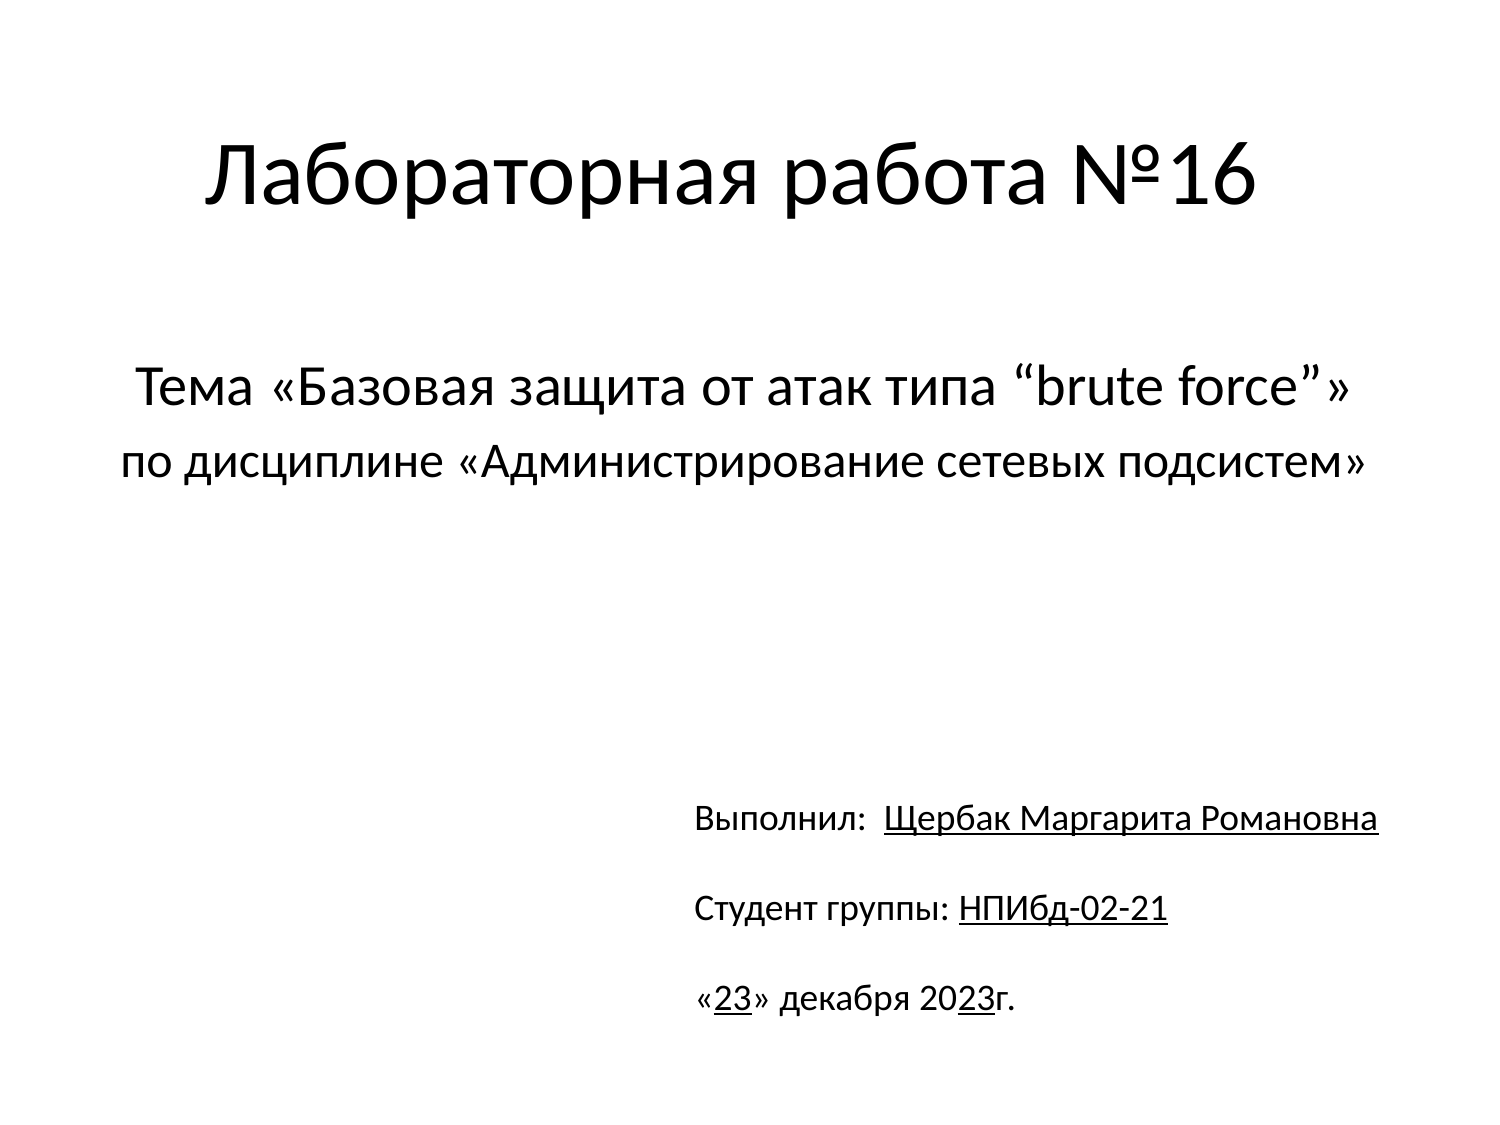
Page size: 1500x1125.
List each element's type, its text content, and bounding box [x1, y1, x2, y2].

title Лабораторная работа №16 [93, 46, 1369, 288]
subtitle Тема «Базовая защита от атак типа “brute force”» по дисциплине «Администрирование сетевых подсистем» [58, 339, 1430, 628]
text_box Выполнил: Щербак Маргарита Романовна Студент группы: НПИбд-02-21 «23» декабря 2023г. [679, 785, 1454, 1070]
